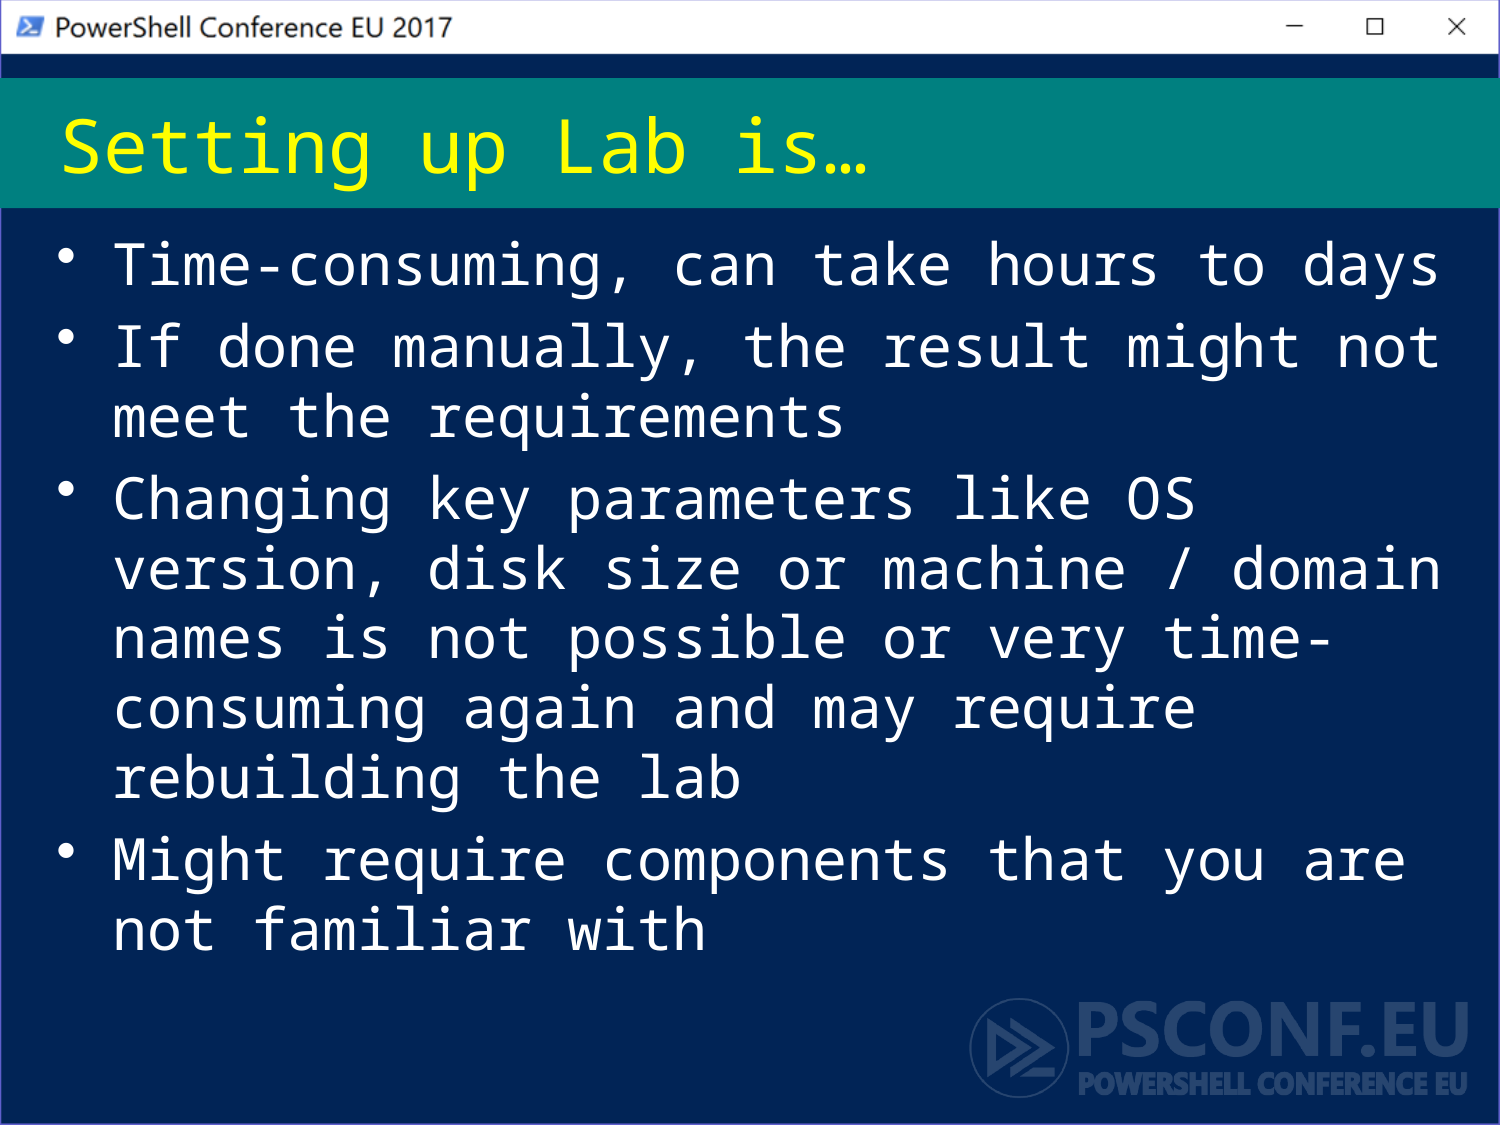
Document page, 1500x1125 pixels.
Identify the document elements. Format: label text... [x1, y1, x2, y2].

picture [0, 209, 1500, 1125]
list Time-consuming, can take hours to days If done manually, the result might not meet the requirements Changing key parameters like OS version, disk size or machine / domain names is not possible or very time-consuming again and may require rebuilding the lab Might require components that you are not familiar with [41, 219, 1459, 941]
picture [0, 0, 1500, 78]
title Setting up Lab is… [0, 78, 1500, 209]
